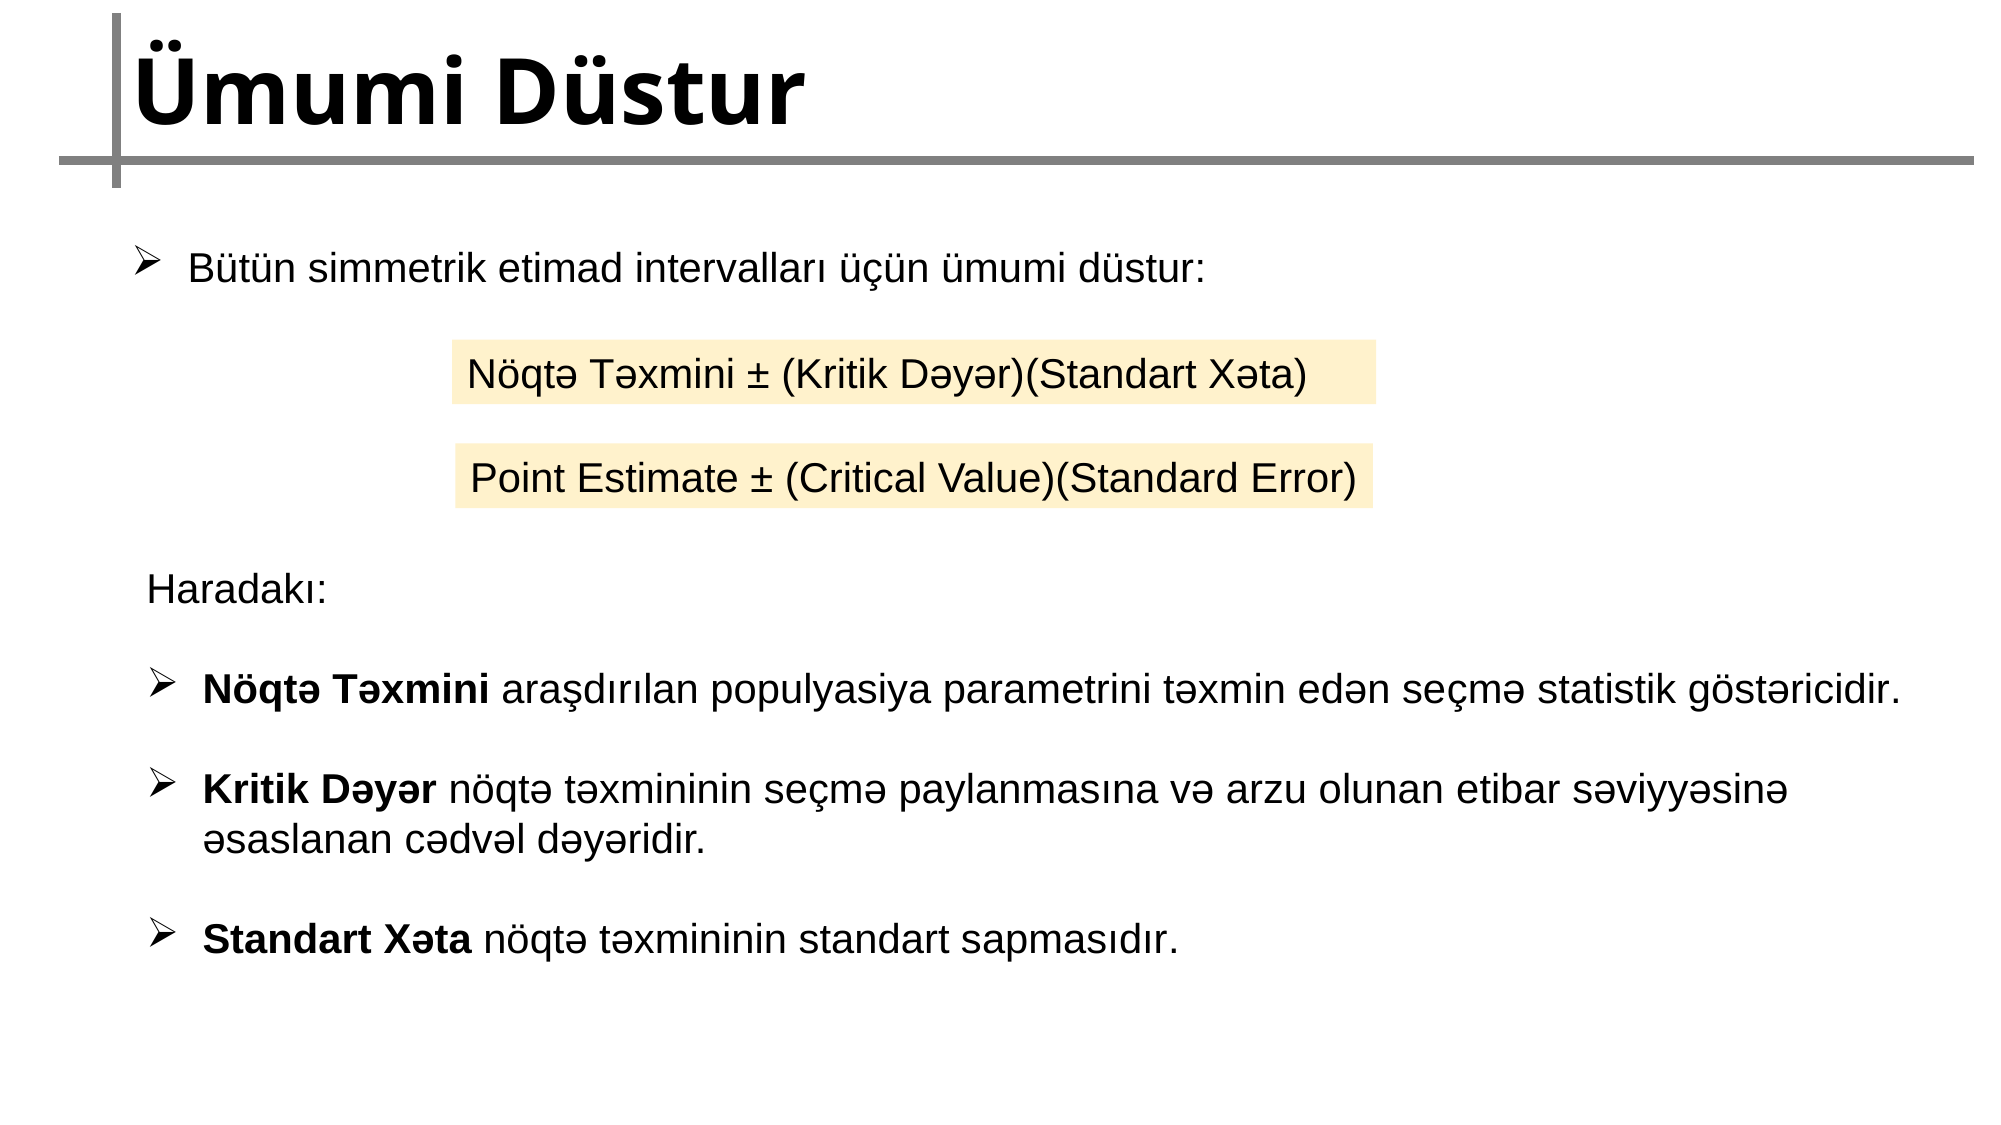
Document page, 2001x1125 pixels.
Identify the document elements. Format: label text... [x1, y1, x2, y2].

text_box Point Estimate ± (Critical Value)(Standard Error) [455, 443, 1373, 509]
text_box Nöqtə Təxmini ± (Kritik Dəyər)(Standart Xəta) [452, 339, 1377, 405]
text_box Bütün simmetrik etimad intervalları üçün ümumi düstur: [116, 233, 1665, 299]
text_box Ümumi Düstur [121, 25, 2000, 150]
text_box Haradakı: Nöqtə Təxmini araşdırılan populyasiya parametrini təxmin edən seçmə statistik göstəricidir. Kritik Dəyər nöqtə təxmininin seçmə paylanmasına və arzu olunan etibar səviyyəsinə əsaslanan cədvəl dəyəridir. Standart Xəta nöqtə təxmininin standart sapmasıdır. [131, 554, 1948, 970]
